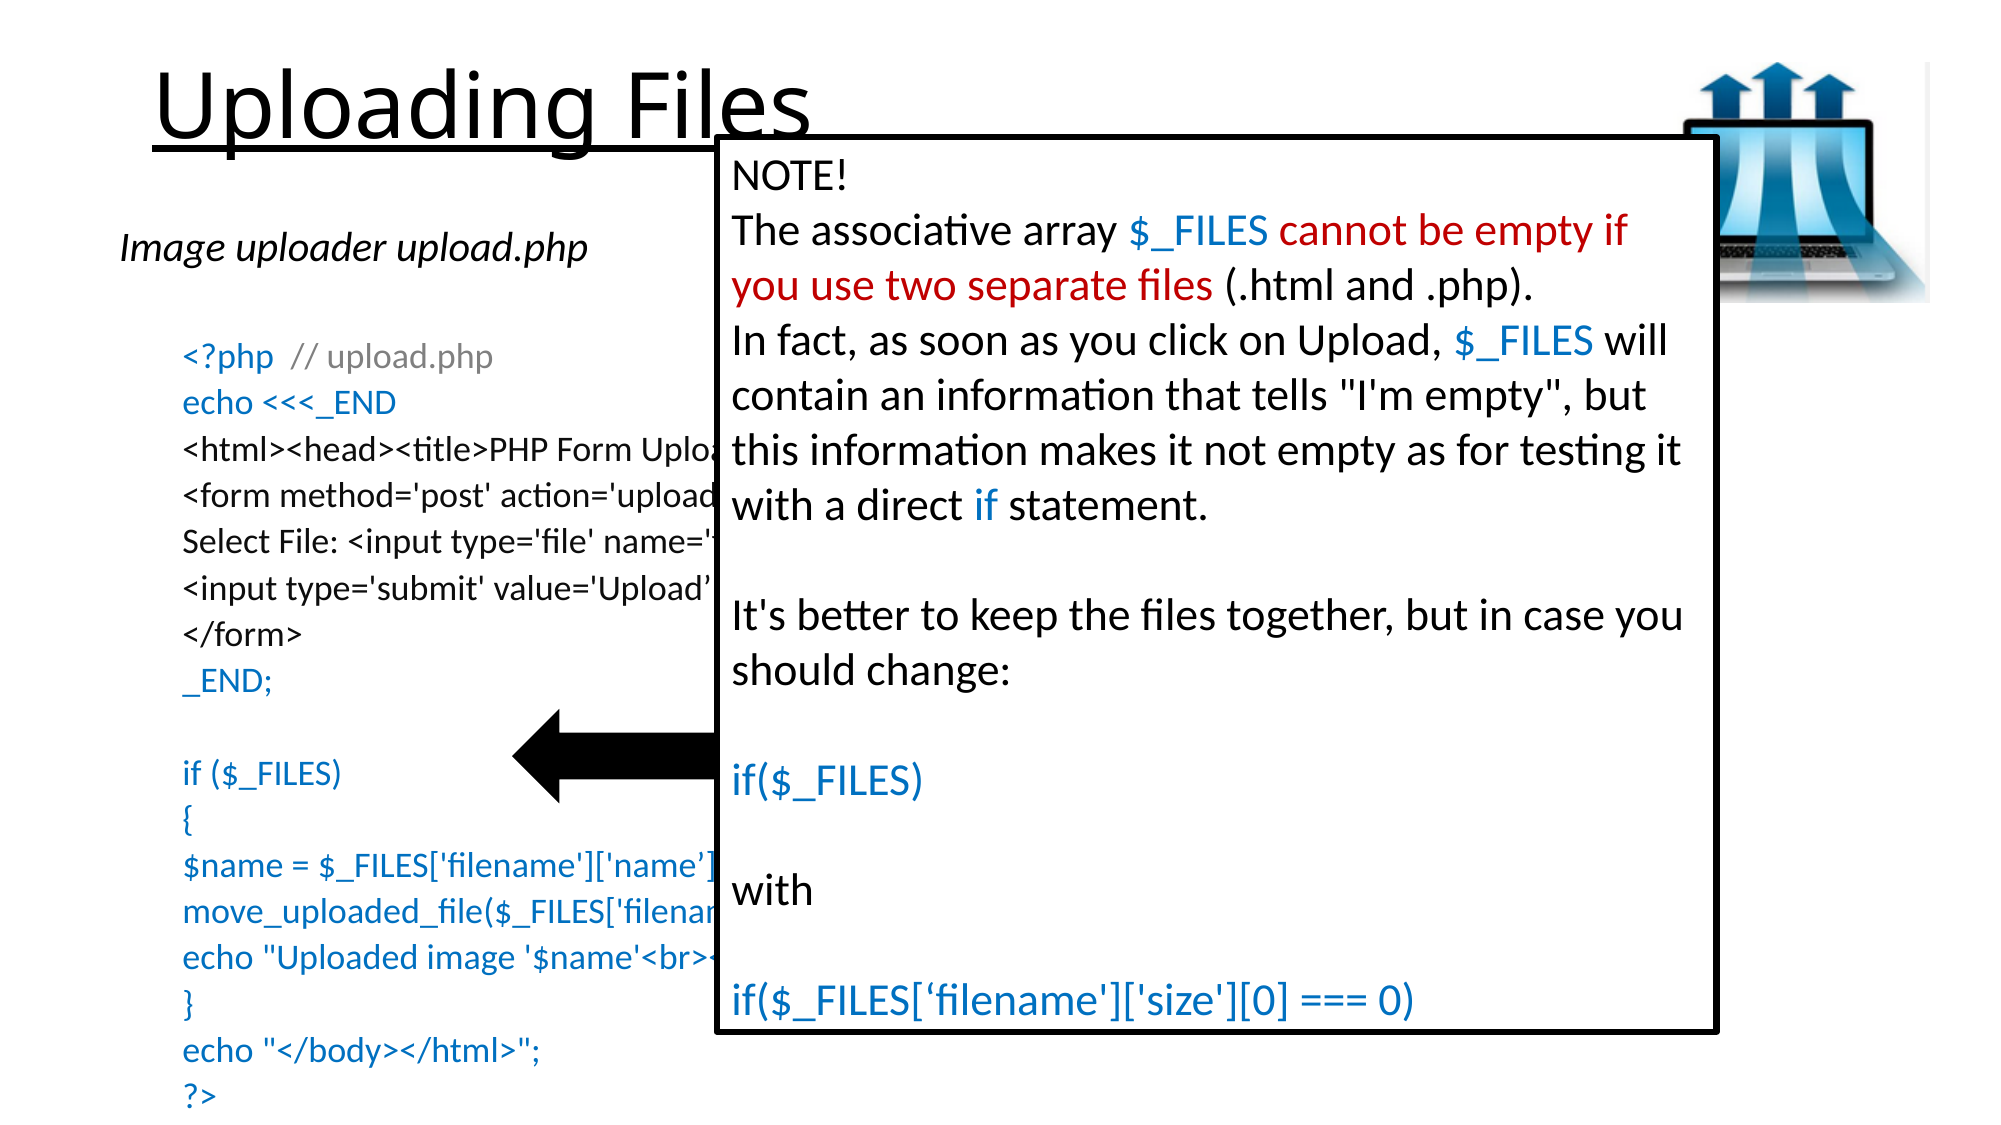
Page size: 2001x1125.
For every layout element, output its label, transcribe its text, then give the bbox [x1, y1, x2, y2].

text_box [512, 708, 718, 804]
text_box NOTE! The associative array $_FILES cannot be empty if you use two separate files (.html and .php). In fact, as soon as you click on Upload, $_FILES will contain an information that tells "I'm empty", but this information makes it not empty as for testing it with a direct if statement. It's better to keep the files together, but in case you should change: if($_FILES) with if($_FILES[‘filename']['size'][0] === 0) [716, 137, 1717, 1032]
list Image uploader upload.php <?php // upload.php echo <<<_END <html><head><title>PHP Form Upload</title></head><body> <form method='post' action='upload.php' enctype='multipart/form-data’> Select File: <input type='file' name='filename' size='10’> <input type='submit' value='Upload’> </form> _END; if ($_FILES) { $name = $_FILES['filename']['name’]; move_uploaded_file($_FILES['filename']['tmp_name'], $name); echo "Uploaded image '$name'<br><img src='$name'>"; } echo "</body></html>"; ?> [104, 217, 1896, 1125]
picture [1633, 62, 1930, 303]
title Uploading Files [137, 0, 1863, 217]
